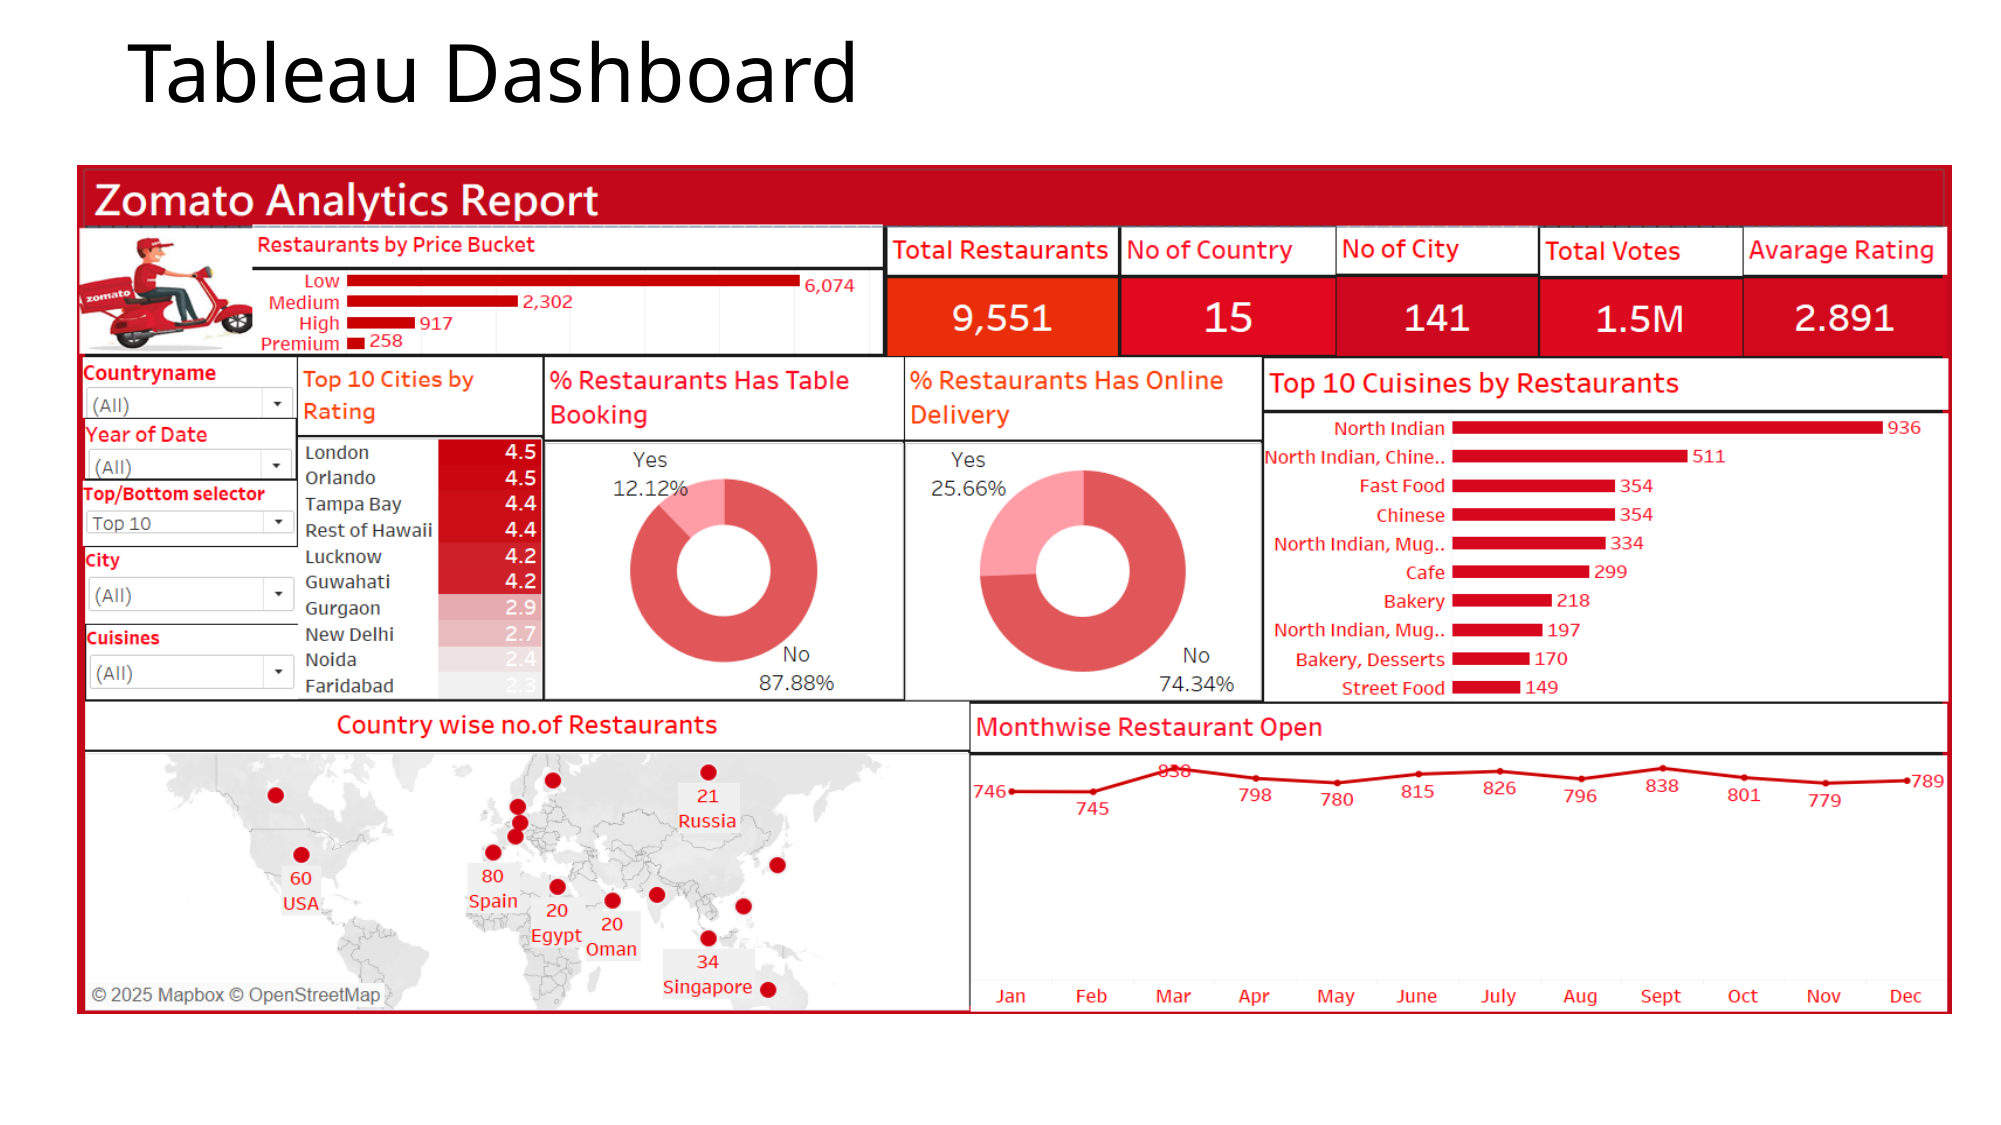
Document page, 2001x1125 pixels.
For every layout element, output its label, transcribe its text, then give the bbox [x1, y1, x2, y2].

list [77, 165, 1952, 1014]
title Tableau Dashboard [112, 25, 1863, 128]
